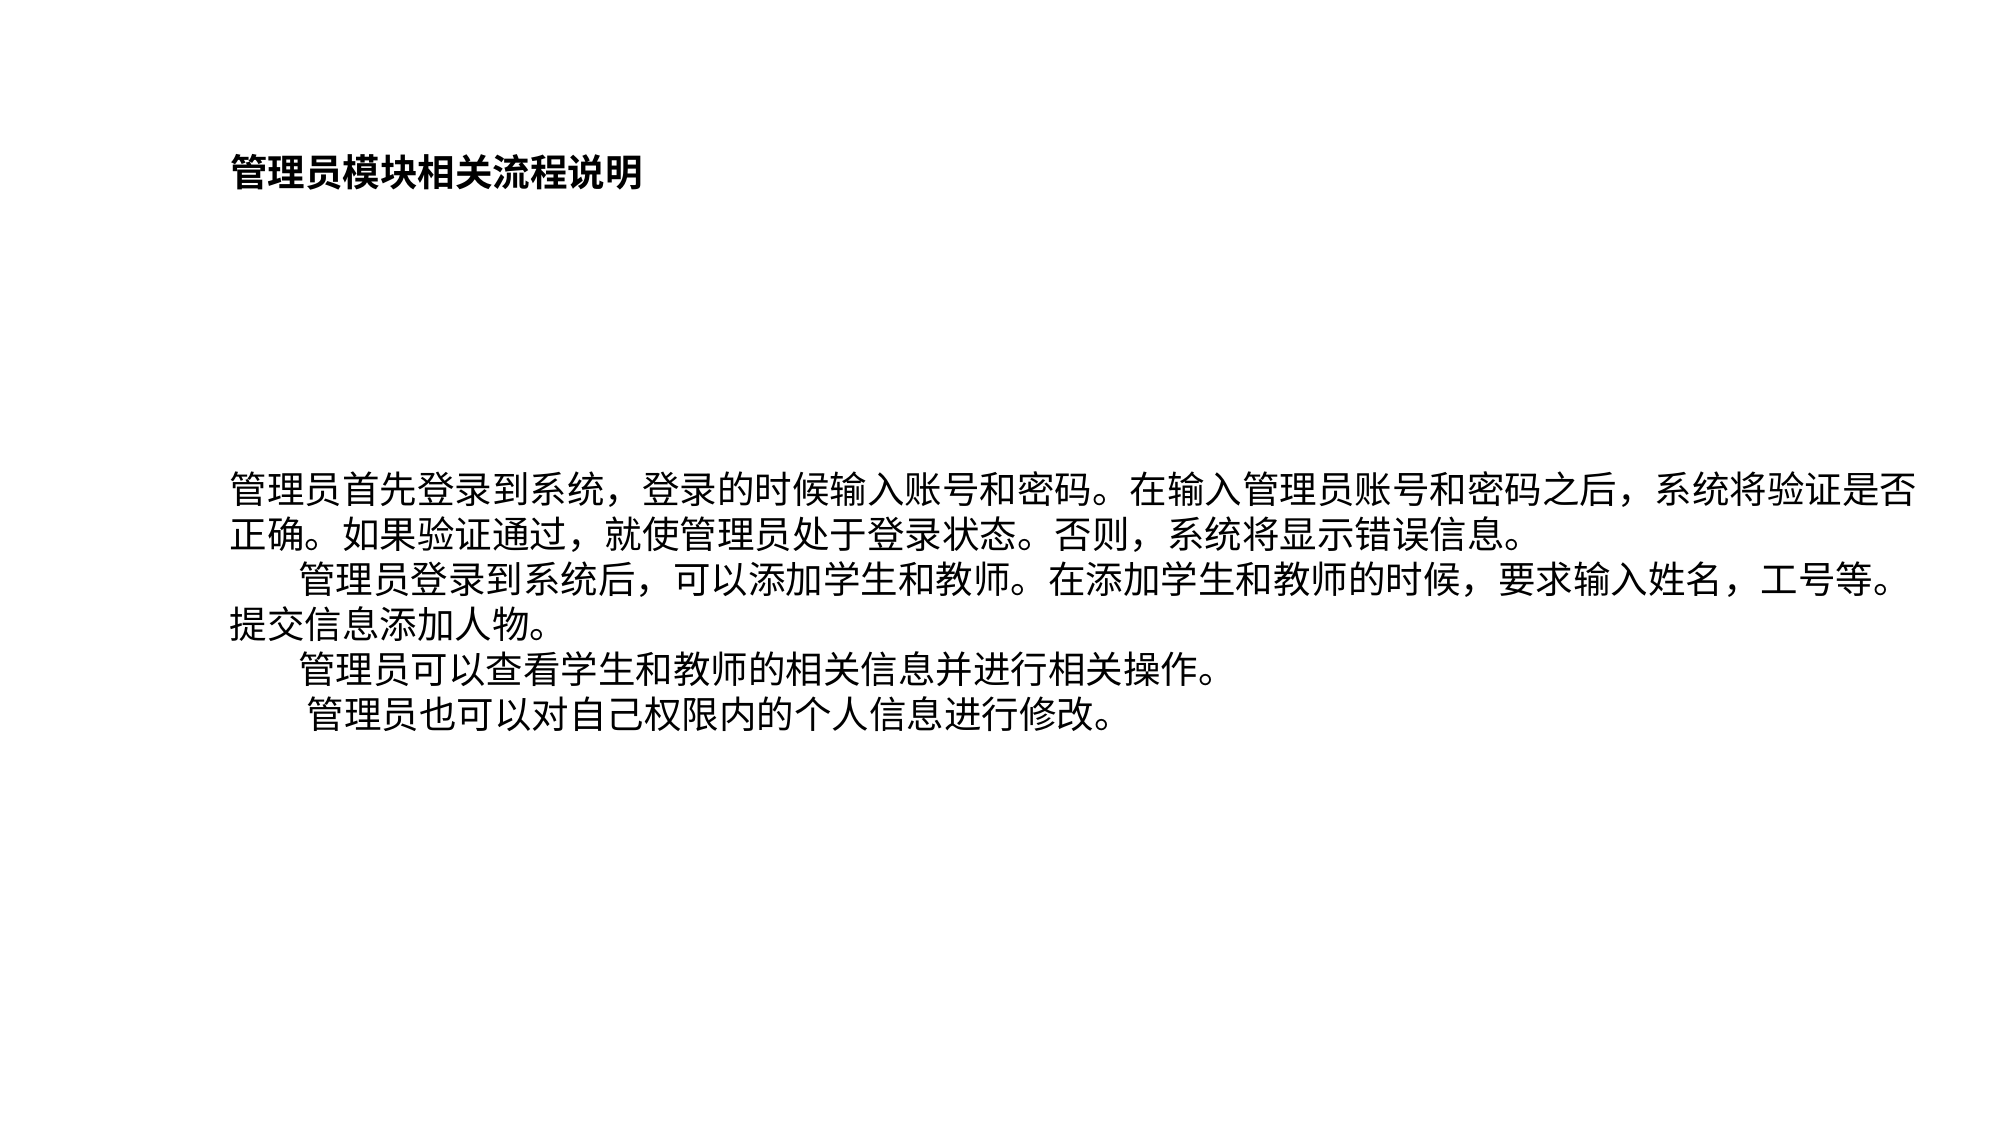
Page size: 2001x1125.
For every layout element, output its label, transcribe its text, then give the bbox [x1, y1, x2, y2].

text_box 管理员模块相关流程说明 [215, 141, 658, 202]
text_box 管理员首先登录到系统，登录的时候输入账号和密码。在输入管理员账号和密码之后，系统将验证是否正确。如果验证通过，就使管理员处于登录状态。否则，系统将显示错误信息。 管理员登录到系统后，可以添加学生和教师。在添加学生和教师的时候，要求输入姓名，工号等。提交信息添加人物。 管理员可以查看学生和教师的相关信息并进行相关操作。 管理员也可以对自己权限内的个人信息进行修改。 [215, 458, 1941, 744]
